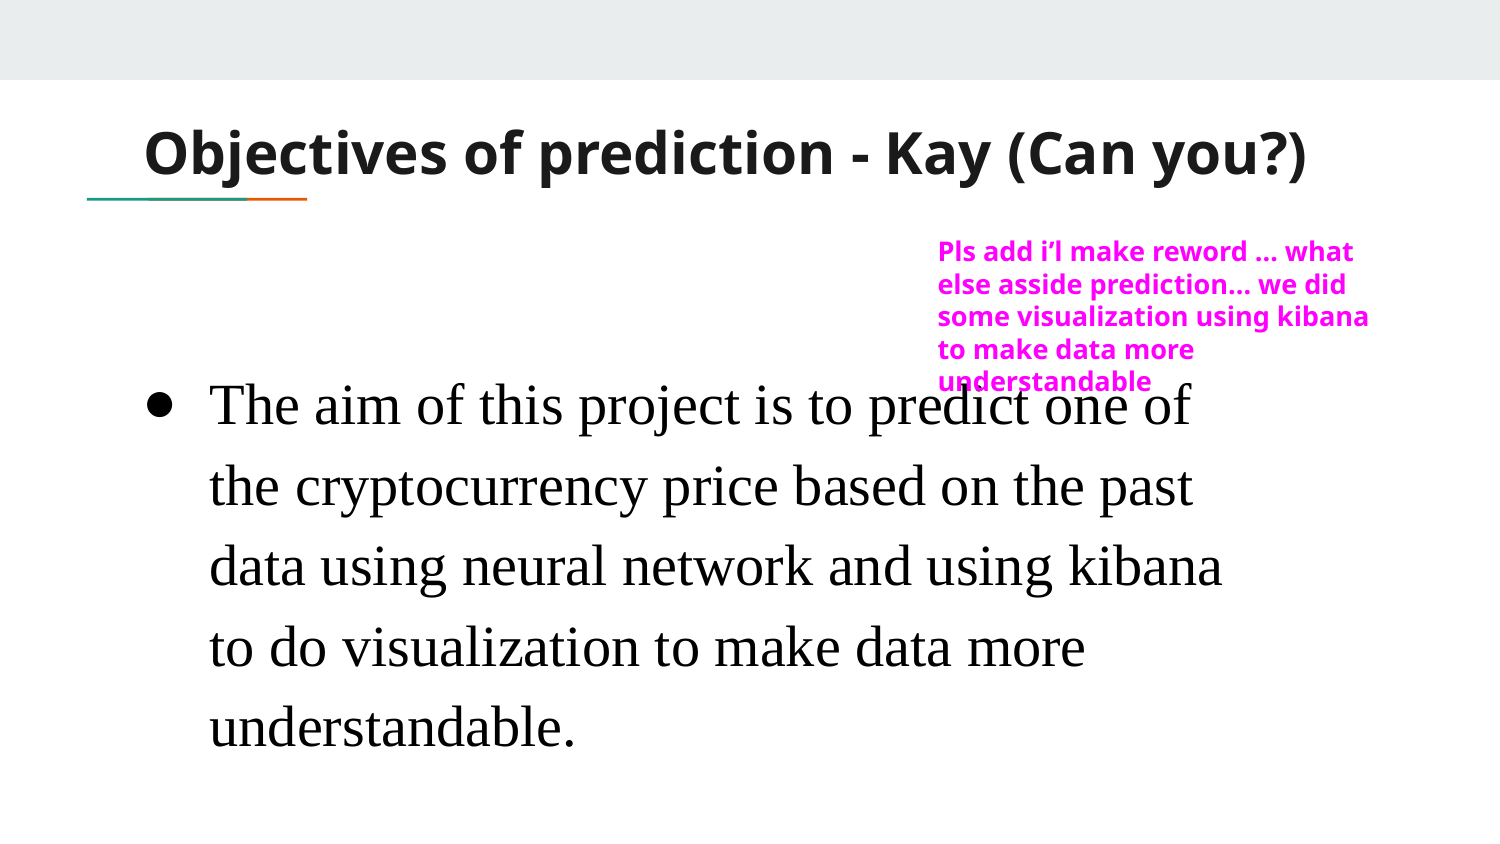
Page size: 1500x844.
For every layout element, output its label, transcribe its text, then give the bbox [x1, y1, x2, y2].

text_box Pls add i’l make reword … what else asside prediction… we did some visualization using kibana to make data more understandable [922, 219, 1415, 712]
title Objectives of prediction - Kay (Can you?) [128, 100, 1390, 189]
list The aim of this project is to predict one of the cryptocurrency price based on the past data using neural network and using kibana to do visualization to make data more understandable. [119, 341, 1381, 783]
